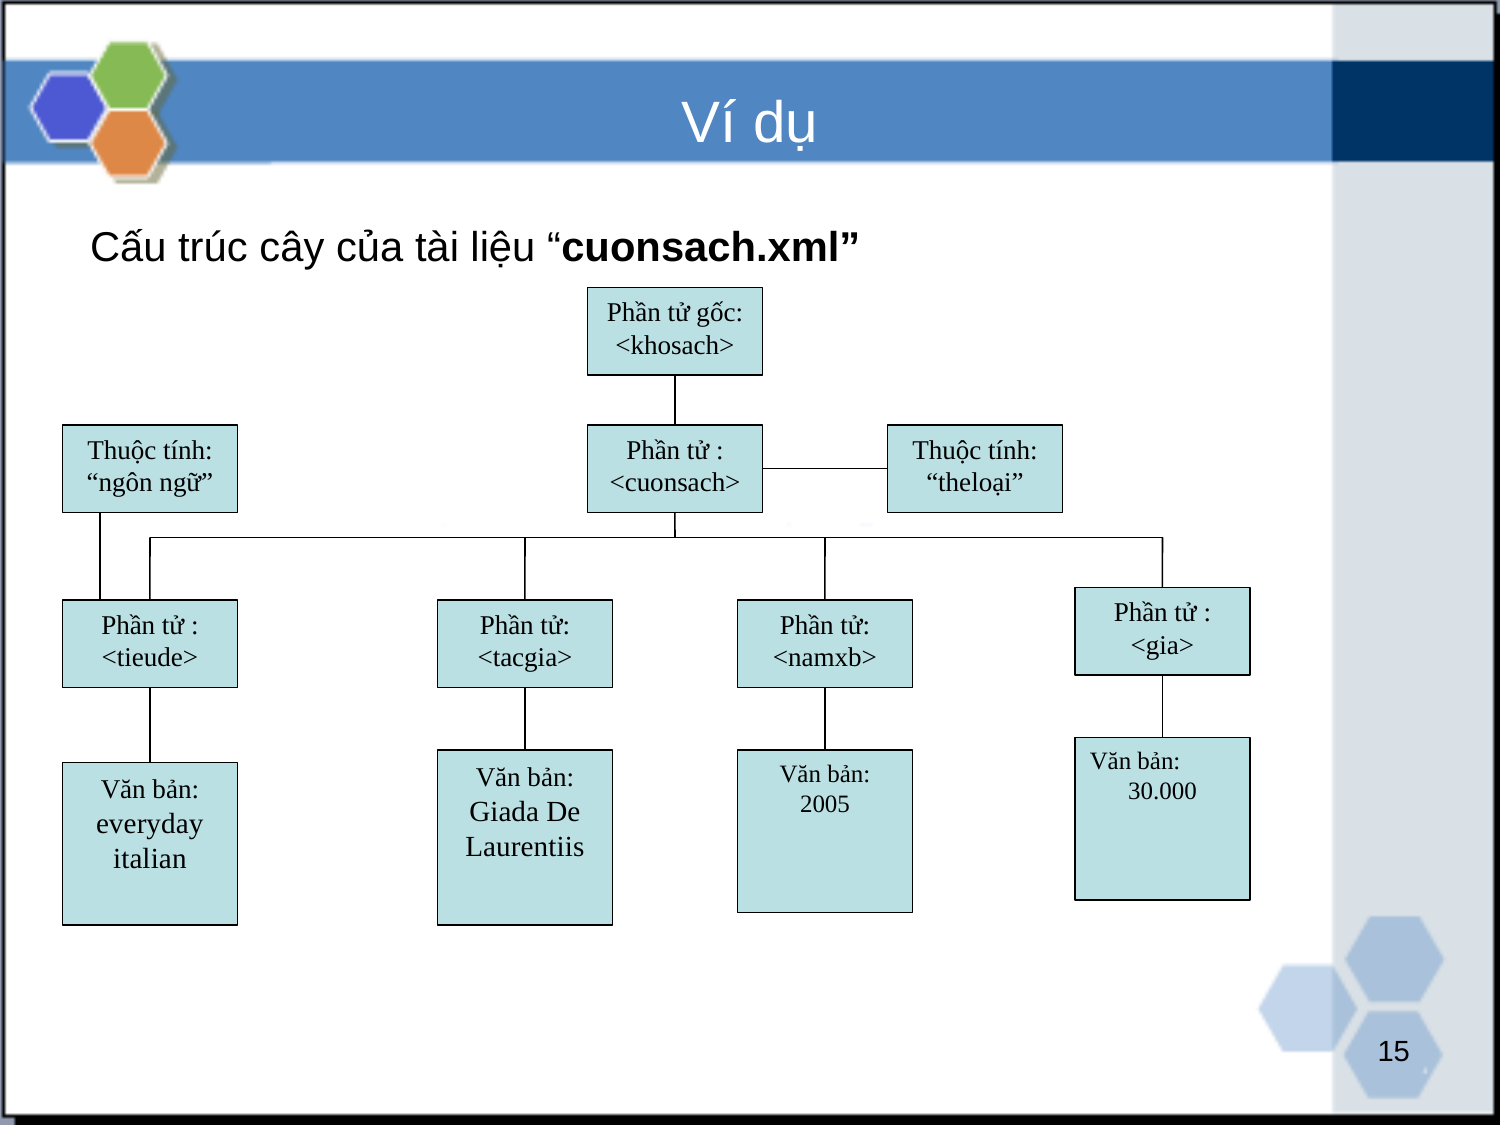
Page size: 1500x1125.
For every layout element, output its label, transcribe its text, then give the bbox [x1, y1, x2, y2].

text_box Văn bản: Giada De Laurentiis [437, 750, 613, 925]
slide_number 15 [1074, 1024, 1426, 1103]
text_box Phần tử: <namxb> [737, 599, 913, 688]
text_box Phần tử: <tacgia> [437, 599, 613, 688]
text_box Thuộc tính: “theloại” [887, 424, 1063, 513]
text_box Phần tử : <cuonsach> [587, 424, 763, 513]
text_box Văn bản: 30.000 [1074, 737, 1250, 900]
text_box Thuộc tính: “ngôn ngữ” [62, 424, 238, 513]
text_box Phần tử : <gia> [1074, 587, 1250, 675]
text_box Văn bản: everyday italian [62, 762, 238, 925]
list Cấu trúc cây của tài liệu “cuonsach.xml” [75, 212, 1425, 1005]
text_box Phần tử : <tieude> [62, 599, 238, 688]
text_box Văn bản: 2005 [737, 749, 913, 913]
text_box Phần tử gốc: <khosach> [587, 287, 763, 375]
picture [0, 0, 1500, 1125]
title Ví dụ [75, 24, 1425, 212]
